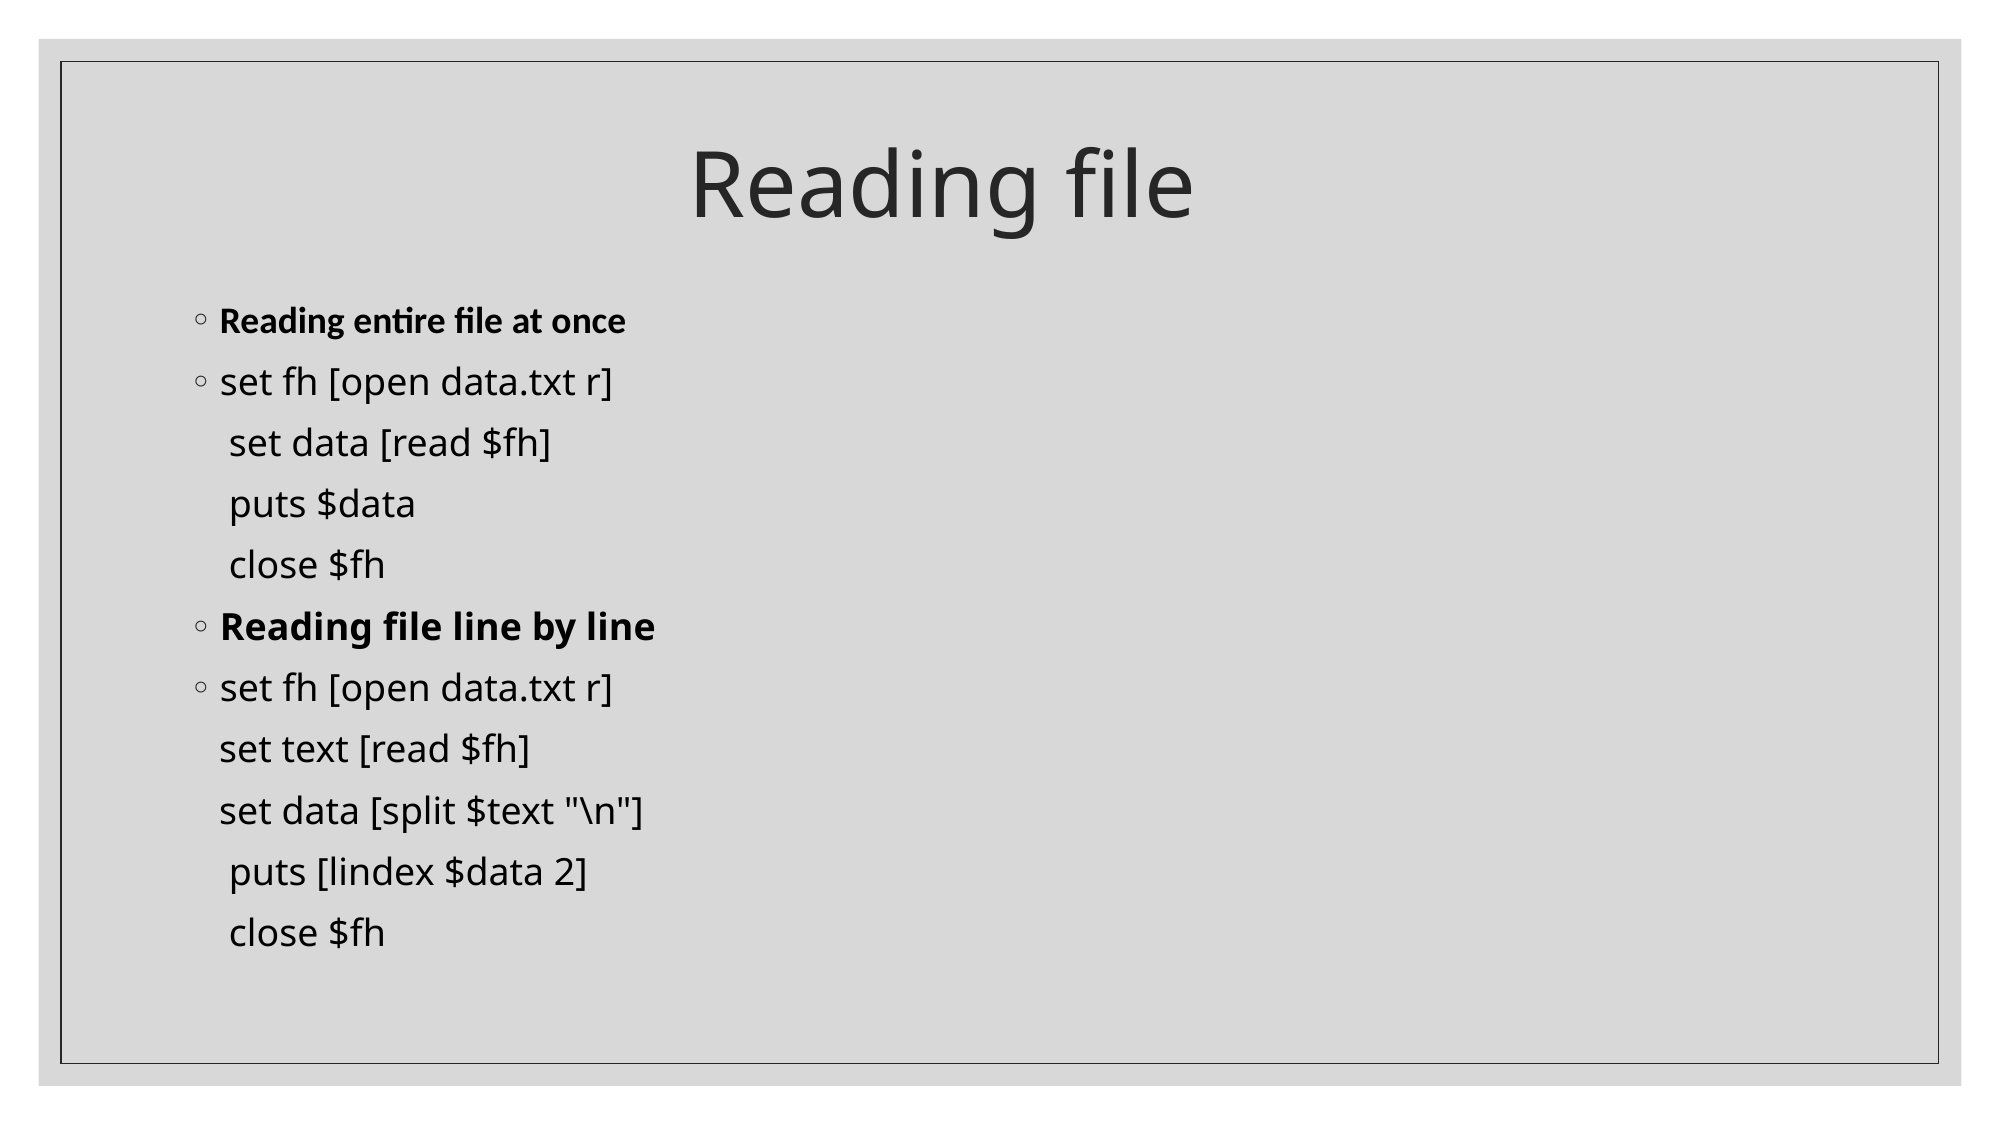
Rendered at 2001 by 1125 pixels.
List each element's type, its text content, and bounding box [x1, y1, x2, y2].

list Reading entire file at once set fh [open data.txt r] set data [read $fh] puts $data close $fh Reading file line by line set fh [open data.txt r] set text [read $fh] set data [split $text "\n"] puts [lindex $data 2] close $fh [174, 293, 1825, 977]
title Reading file [174, 105, 1825, 271]
